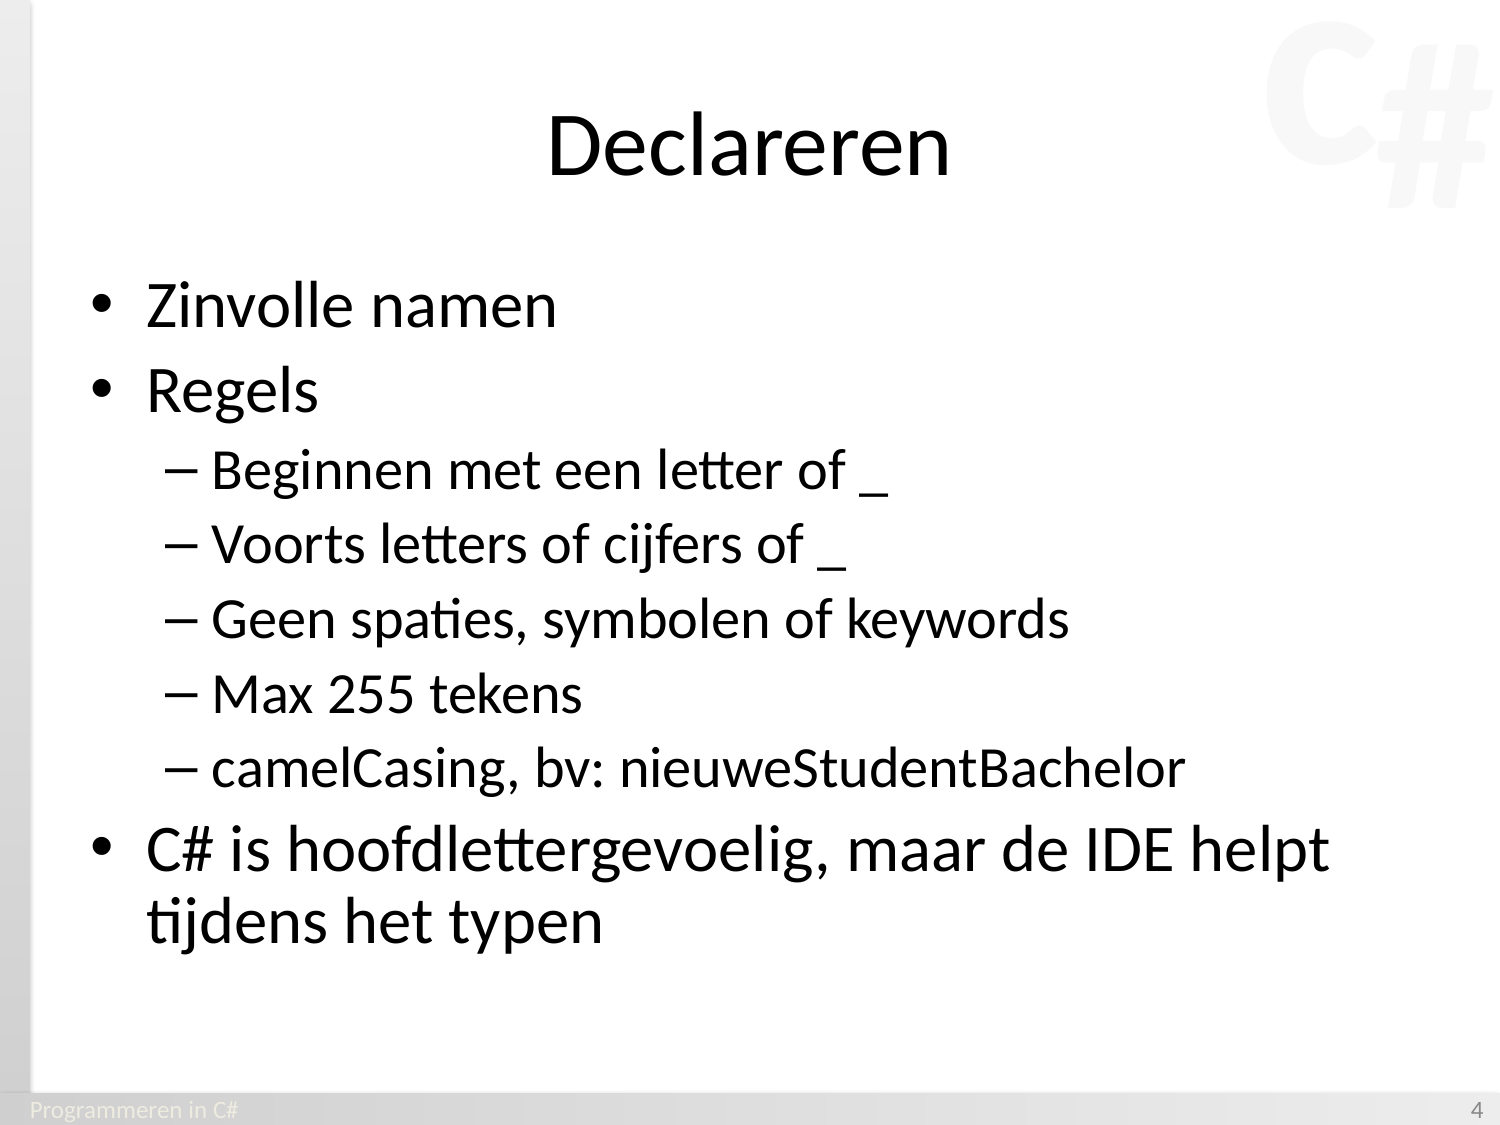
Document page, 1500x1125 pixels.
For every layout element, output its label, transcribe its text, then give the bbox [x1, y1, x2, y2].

slide_number ‹#› [1148, 1078, 1499, 1125]
list Zinvolle namen Regels Beginnen met een letter of _ Voorts letters of cijfers of _ Geen spaties, symbolen of keywords Max 255 tekens camelCasing, bv: nieuweStudentBachelor C# is hoofdlettergevoelig, maar de IDE helpt tijdens het typen [75, 262, 1425, 1005]
title Declareren [75, 45, 1425, 233]
footer Programmeren in C# [0, 1078, 372, 1125]
